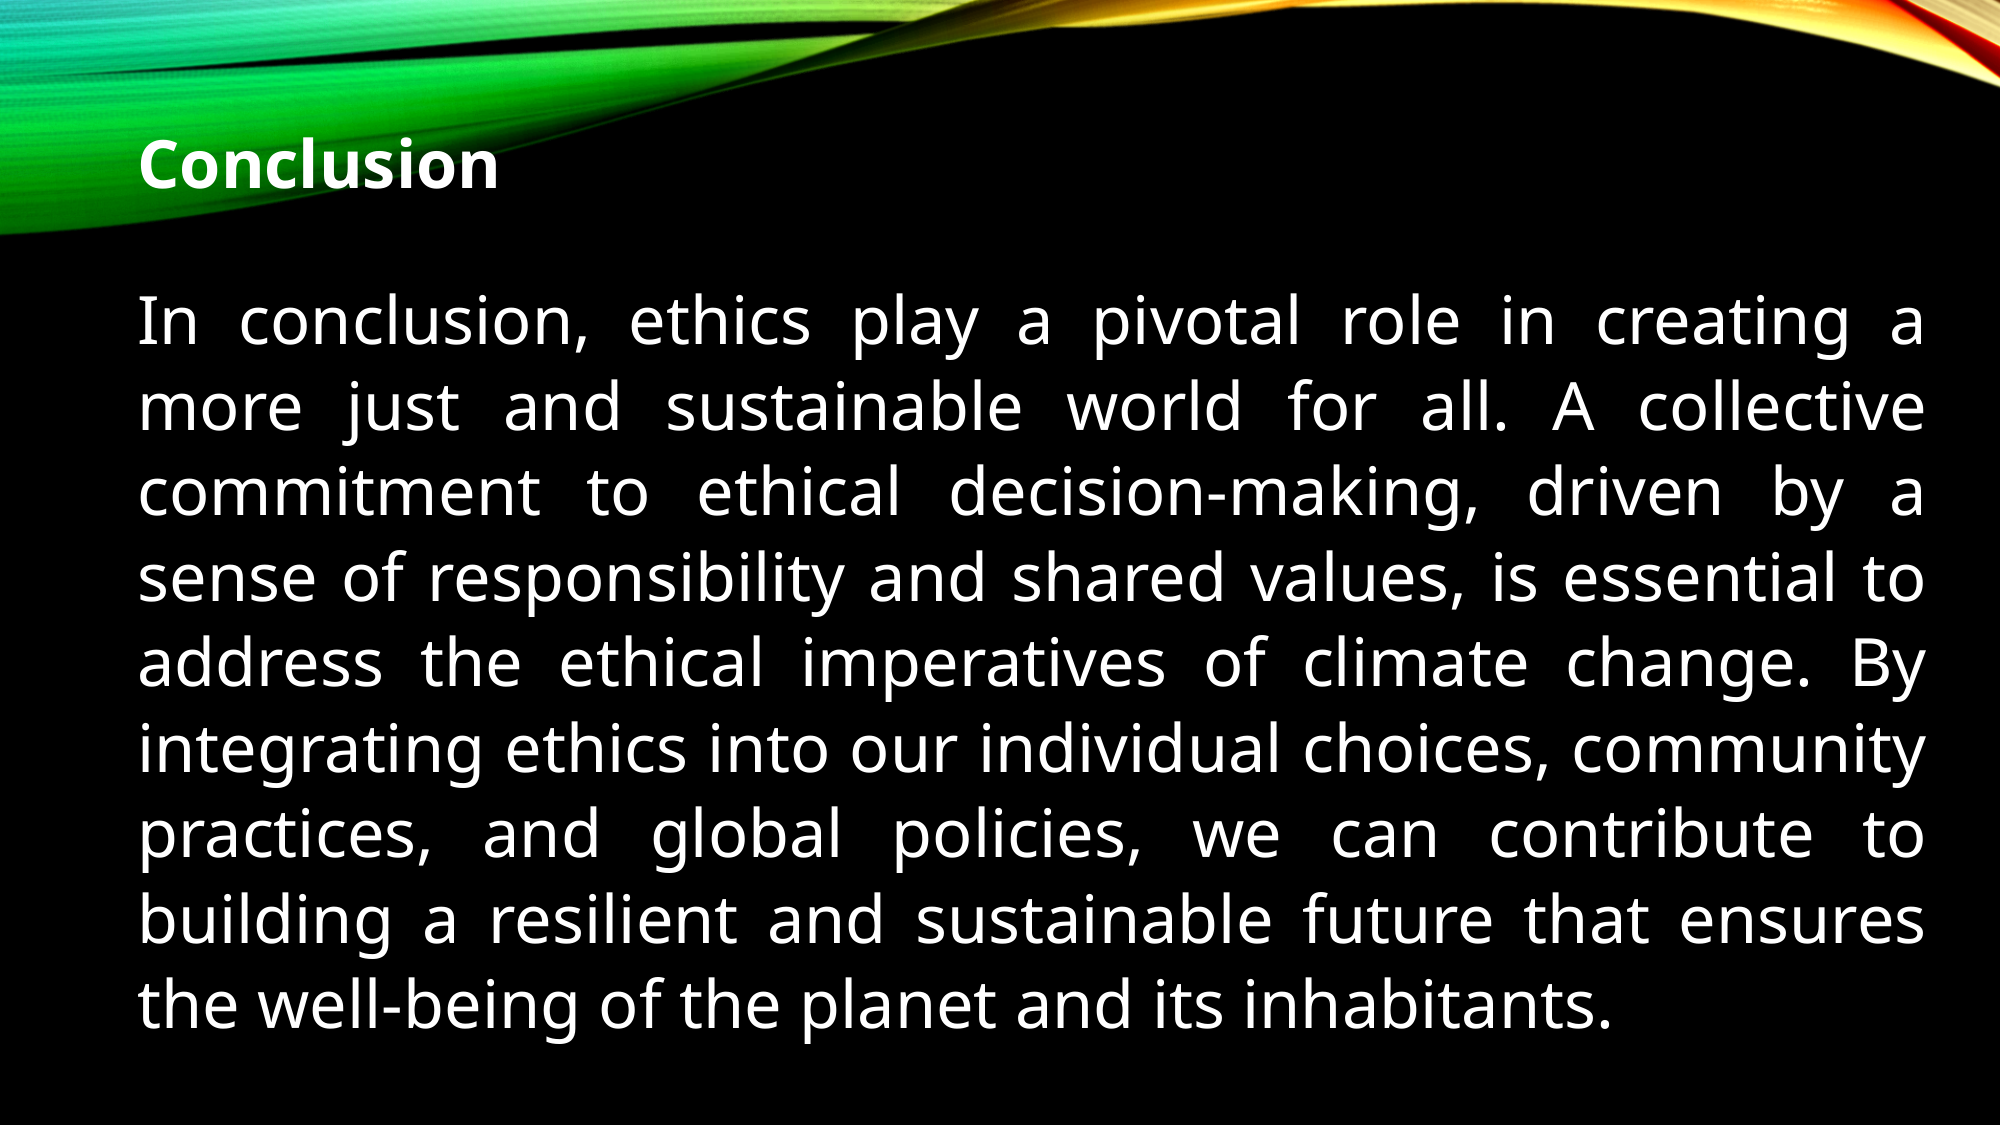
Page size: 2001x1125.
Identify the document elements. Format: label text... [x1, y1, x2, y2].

text_box Conclusion In conclusion, ethics play a pivotal role in creating a more just and sustainable world for all. A collective commitment to ethical decision-making, driven by a sense of responsibility and shared values, is essential to address the ethical imperatives of climate change. By integrating ethics into our individual choices, community practices, and global policies, we can contribute to building a resilient and sustainable future that ensures the well-being of the planet and its inhabitants. [122, 109, 1945, 1050]
picture [0, 0, 2000, 237]
